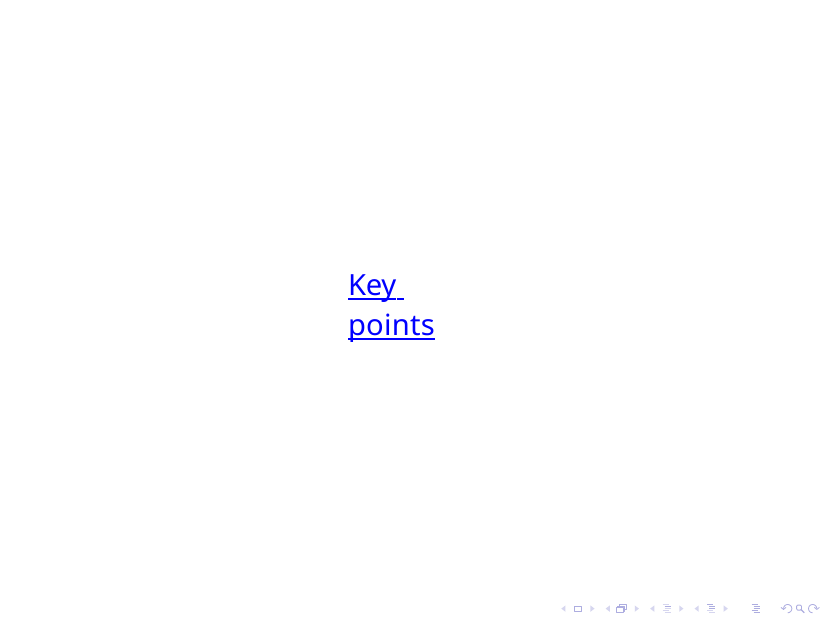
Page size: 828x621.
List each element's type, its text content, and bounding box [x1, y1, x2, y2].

title Key points [346, 266, 481, 371]
